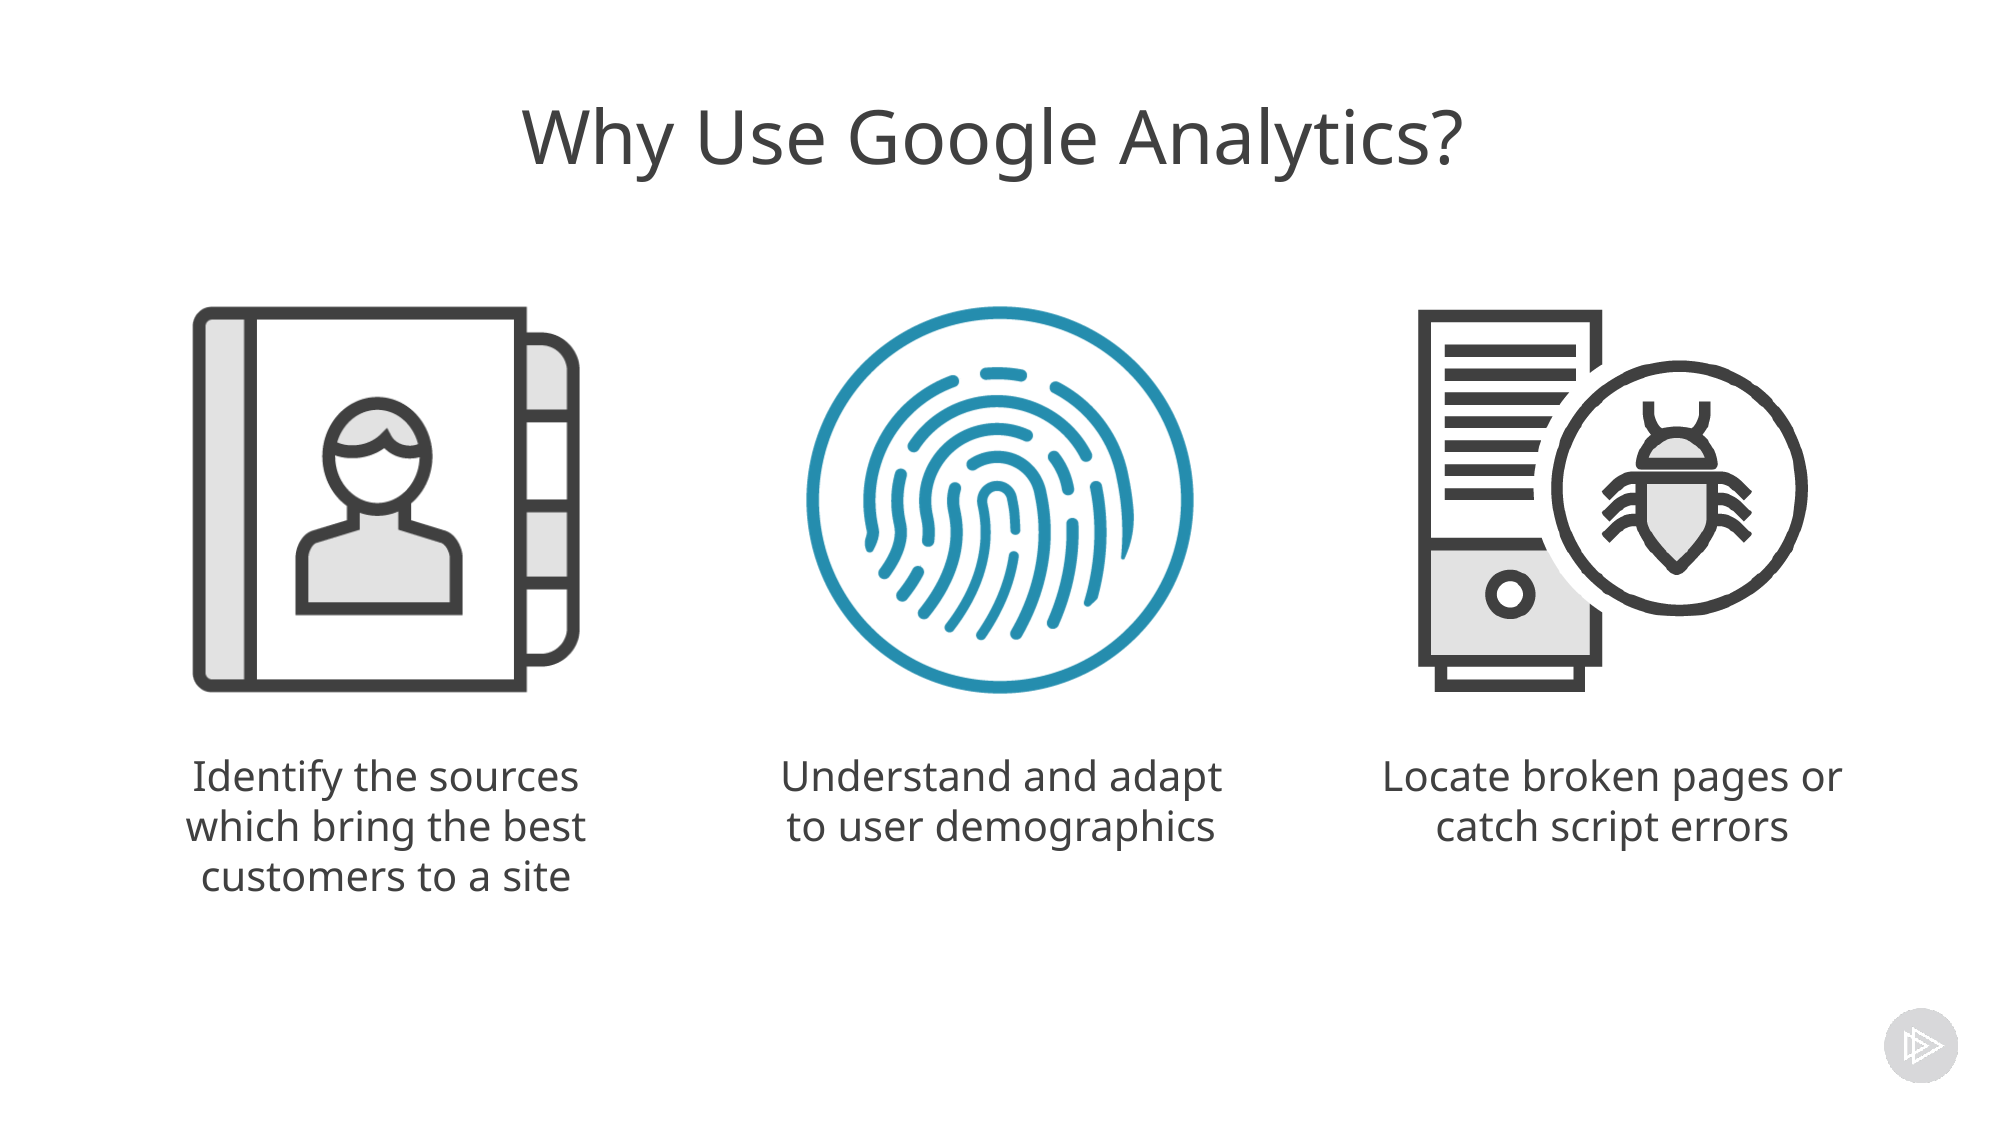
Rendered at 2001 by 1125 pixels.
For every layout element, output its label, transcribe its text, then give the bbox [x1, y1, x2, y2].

list Understand and adapt to user demographics [731, 749, 1272, 952]
list Locate broken pages or catch script errors [1342, 749, 1883, 952]
list Identify the sources which bring the best customers to a site [115, 749, 657, 952]
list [798, 299, 1201, 702]
title Sending a Custom Event [1884, 1008, 1958, 1083]
title Why Use Google Analytics? [115, 96, 1885, 169]
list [185, 299, 588, 702]
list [1410, 301, 1815, 699]
